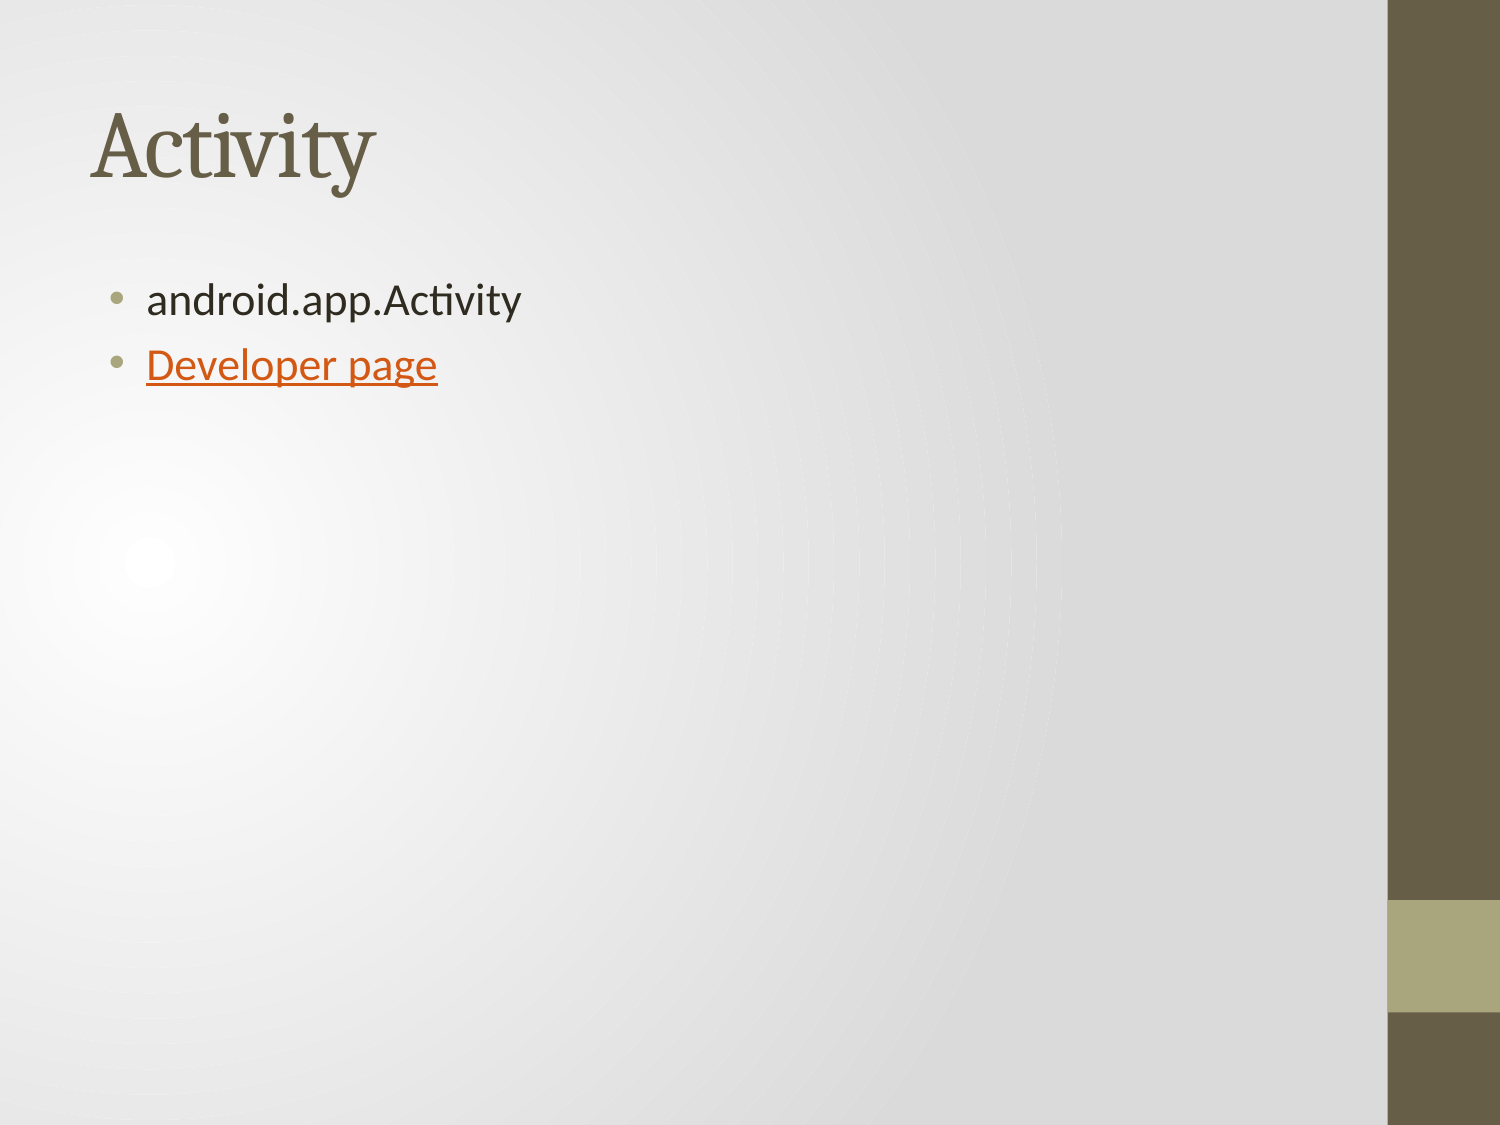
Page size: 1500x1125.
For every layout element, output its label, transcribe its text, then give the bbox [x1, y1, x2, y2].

title Activity [75, 45, 1325, 233]
list android.app.Activity Developer page [75, 262, 1325, 1050]
